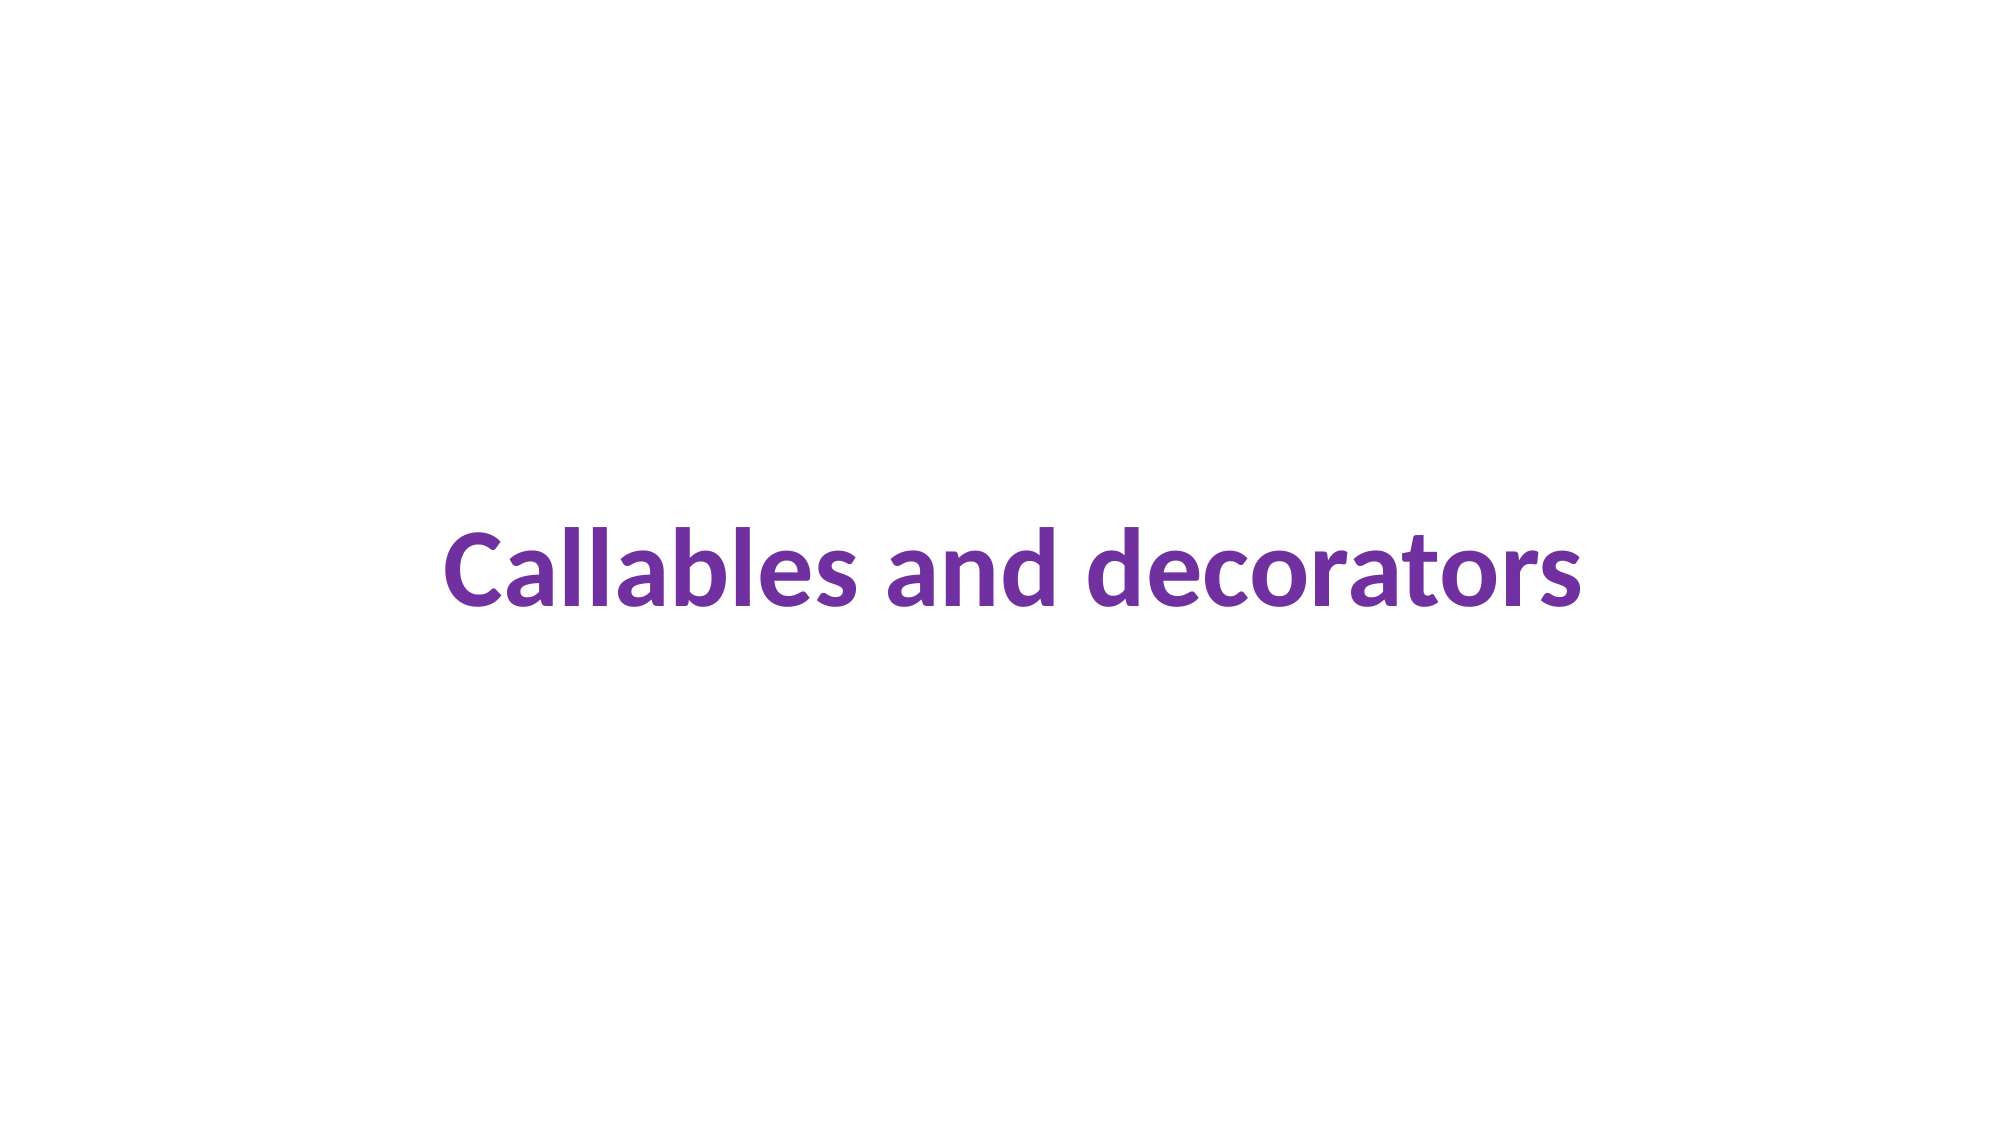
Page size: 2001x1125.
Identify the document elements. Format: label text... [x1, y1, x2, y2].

text_box Callables and decorators [429, 486, 1600, 637]
